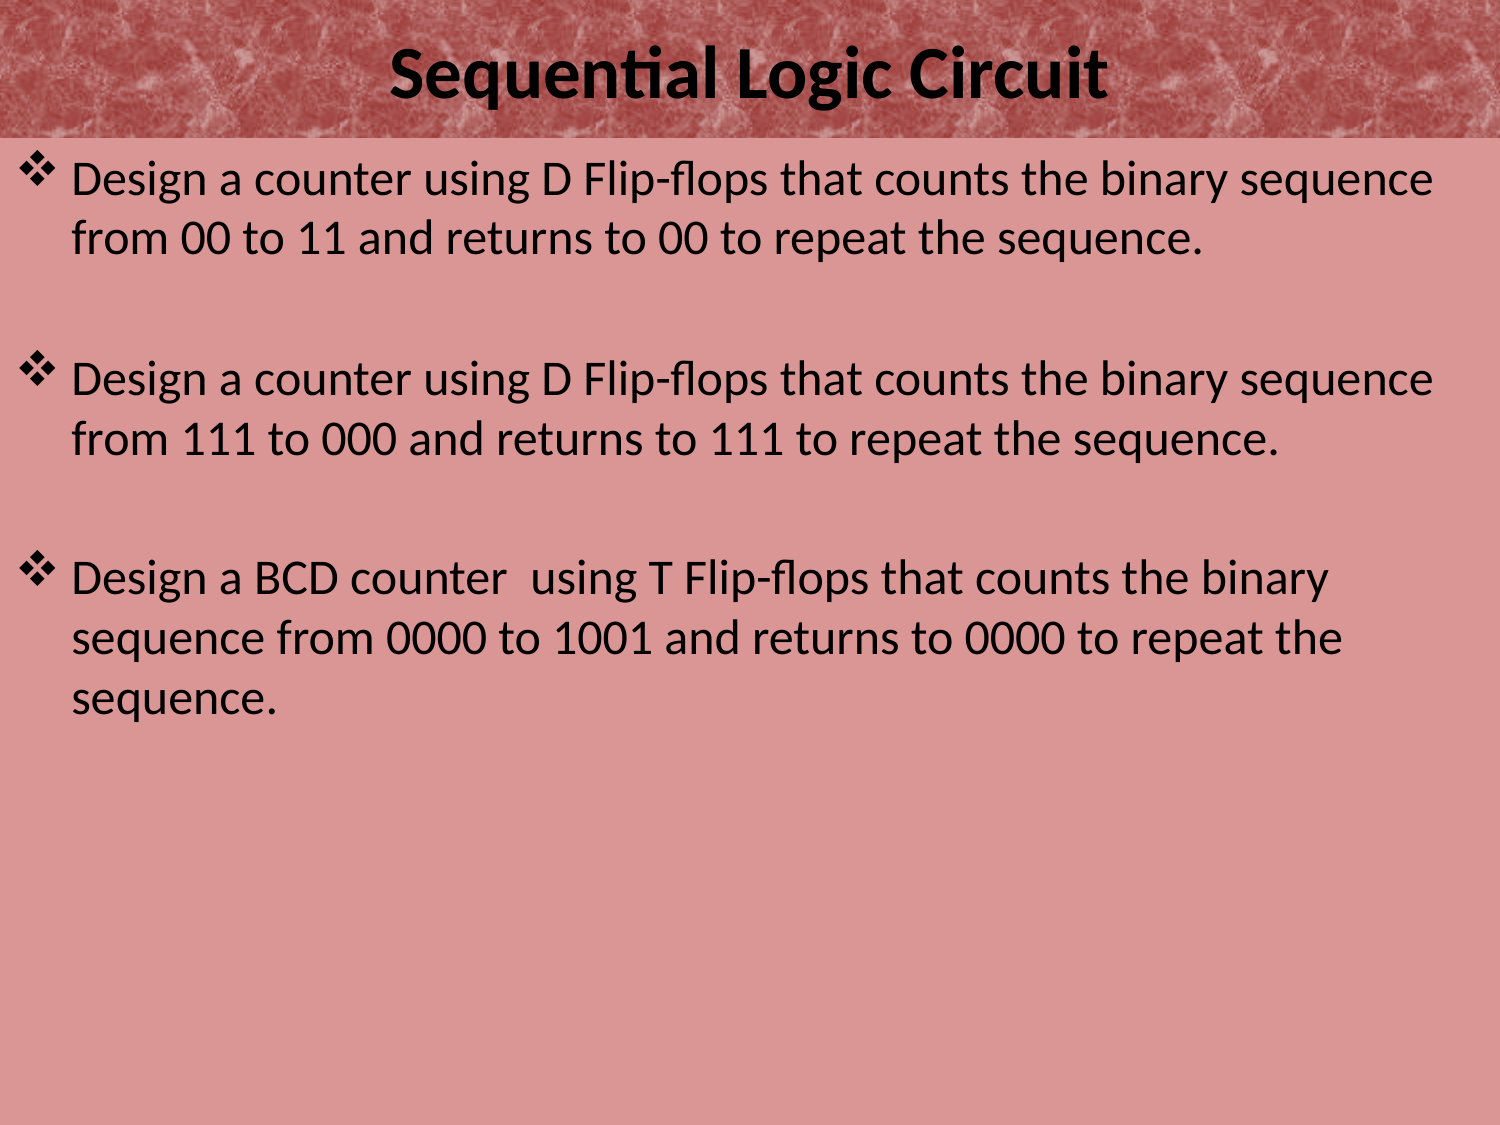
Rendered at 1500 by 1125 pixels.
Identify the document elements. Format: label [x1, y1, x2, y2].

title [0, 0, 1500, 138]
list [0, 138, 1500, 1125]
